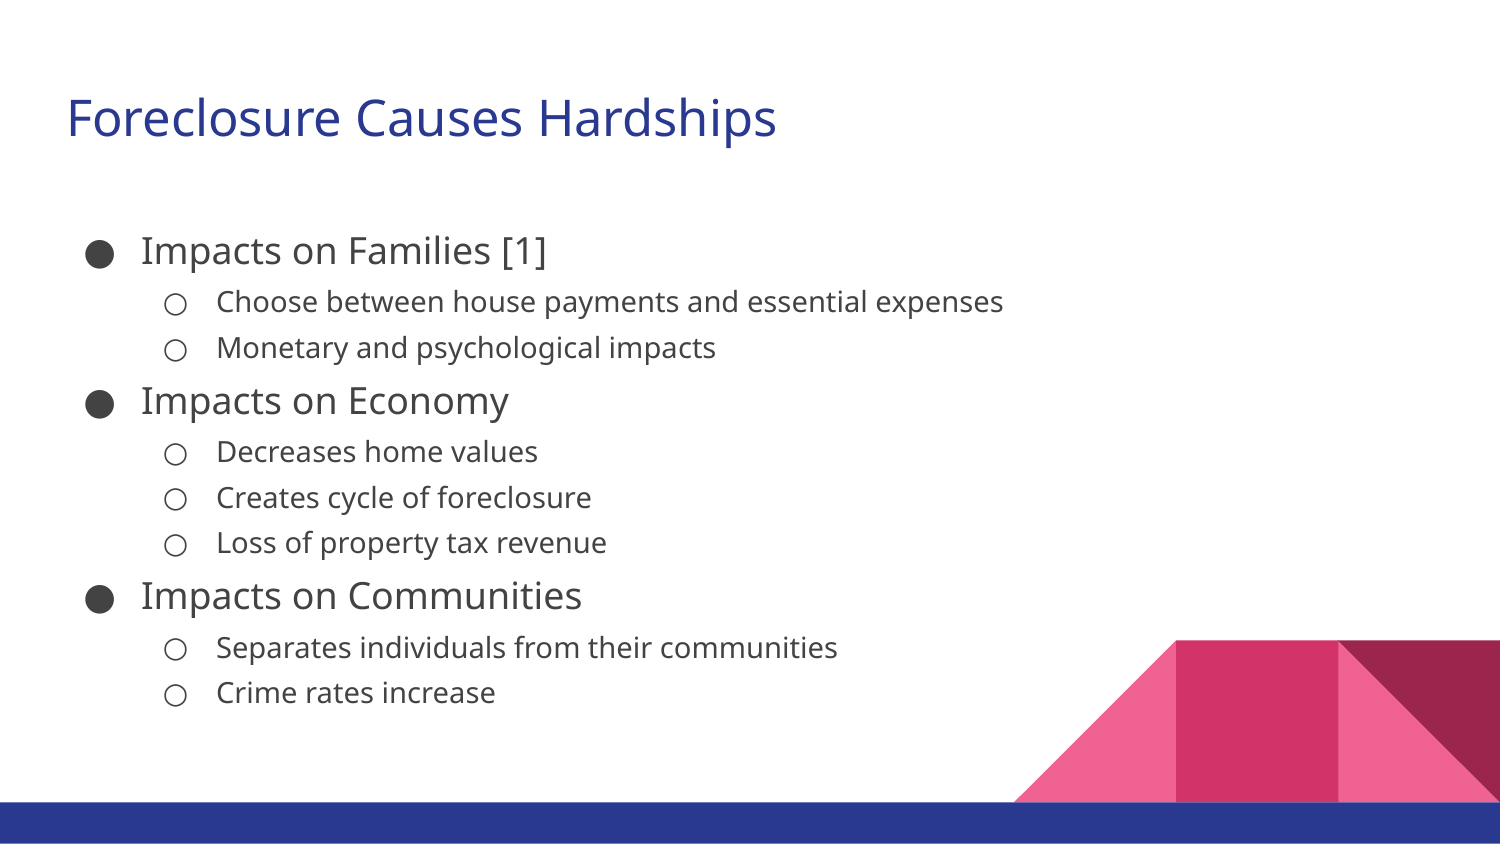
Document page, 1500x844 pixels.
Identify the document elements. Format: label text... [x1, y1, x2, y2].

list Impacts on Families [1] Choose between house payments and essential expenses Monetary and psychological impacts Impacts on Economy Decreases home values Creates cycle of foreclosure Loss of property tax revenue Impacts on Communities Separates individuals from their communities Crime rates increase [51, 201, 1449, 750]
title Foreclosure Causes Hardships [51, 67, 1449, 167]
